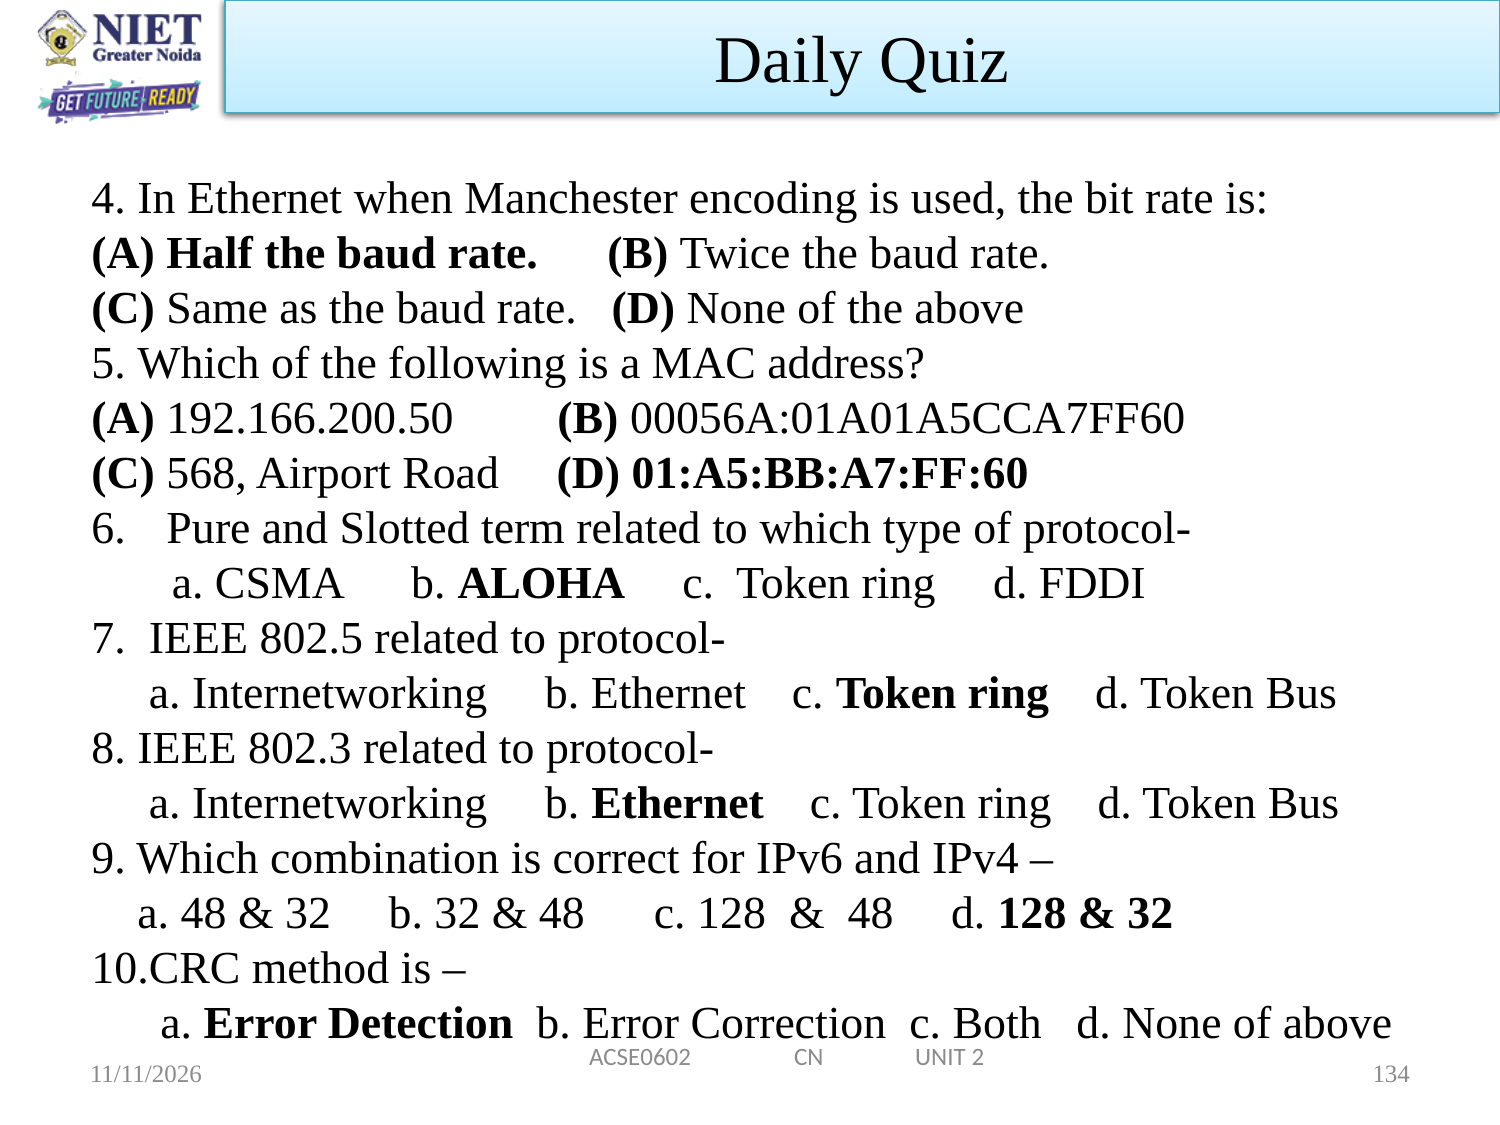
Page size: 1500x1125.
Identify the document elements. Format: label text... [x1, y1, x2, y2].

footer ACSE0602 CN UNIT 2 [375, 1025, 1200, 1085]
text_box 4. In Ethernet when Manchester encoding is used, the bit rate is: (A) Half the baud rate. (B) Twice the baud rate. (C) Same as the baud rate. (D) None of the above 5. Which of the following is a MAC address? (A) 192.166.200.50 (B) 00056A:01A01A5CCA7FF60 (C) 568, Airport Road (D) 01:A5:BB:A7:FF:60 Pure and Slotted term related to which type of protocol- a. CSMA b. ALOHA c. Token ring d. FDDI 7. IEEE 802.5 related to protocol- a. Internetworking b. Ethernet c. Token ring d. Token Bus 8. IEEE 802.3 related to protocol- a. Internetworking b. Ethernet c. Token ring d. Token Bus 9. Which combination is correct for IPv6 and IPv4 – a. 48 & 32 b. 32 & 48 c. 128 & 48 d. 128 & 32 10.CRC method is – a. Error Detection b. Error Correction c. Both d. None of above [76, 160, 1412, 1056]
picture [0, 0, 238, 135]
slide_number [75, 1042, 425, 1103]
slide_number 134 [1074, 1042, 1425, 1103]
text_box Daily Quiz [239, 0, 1500, 113]
